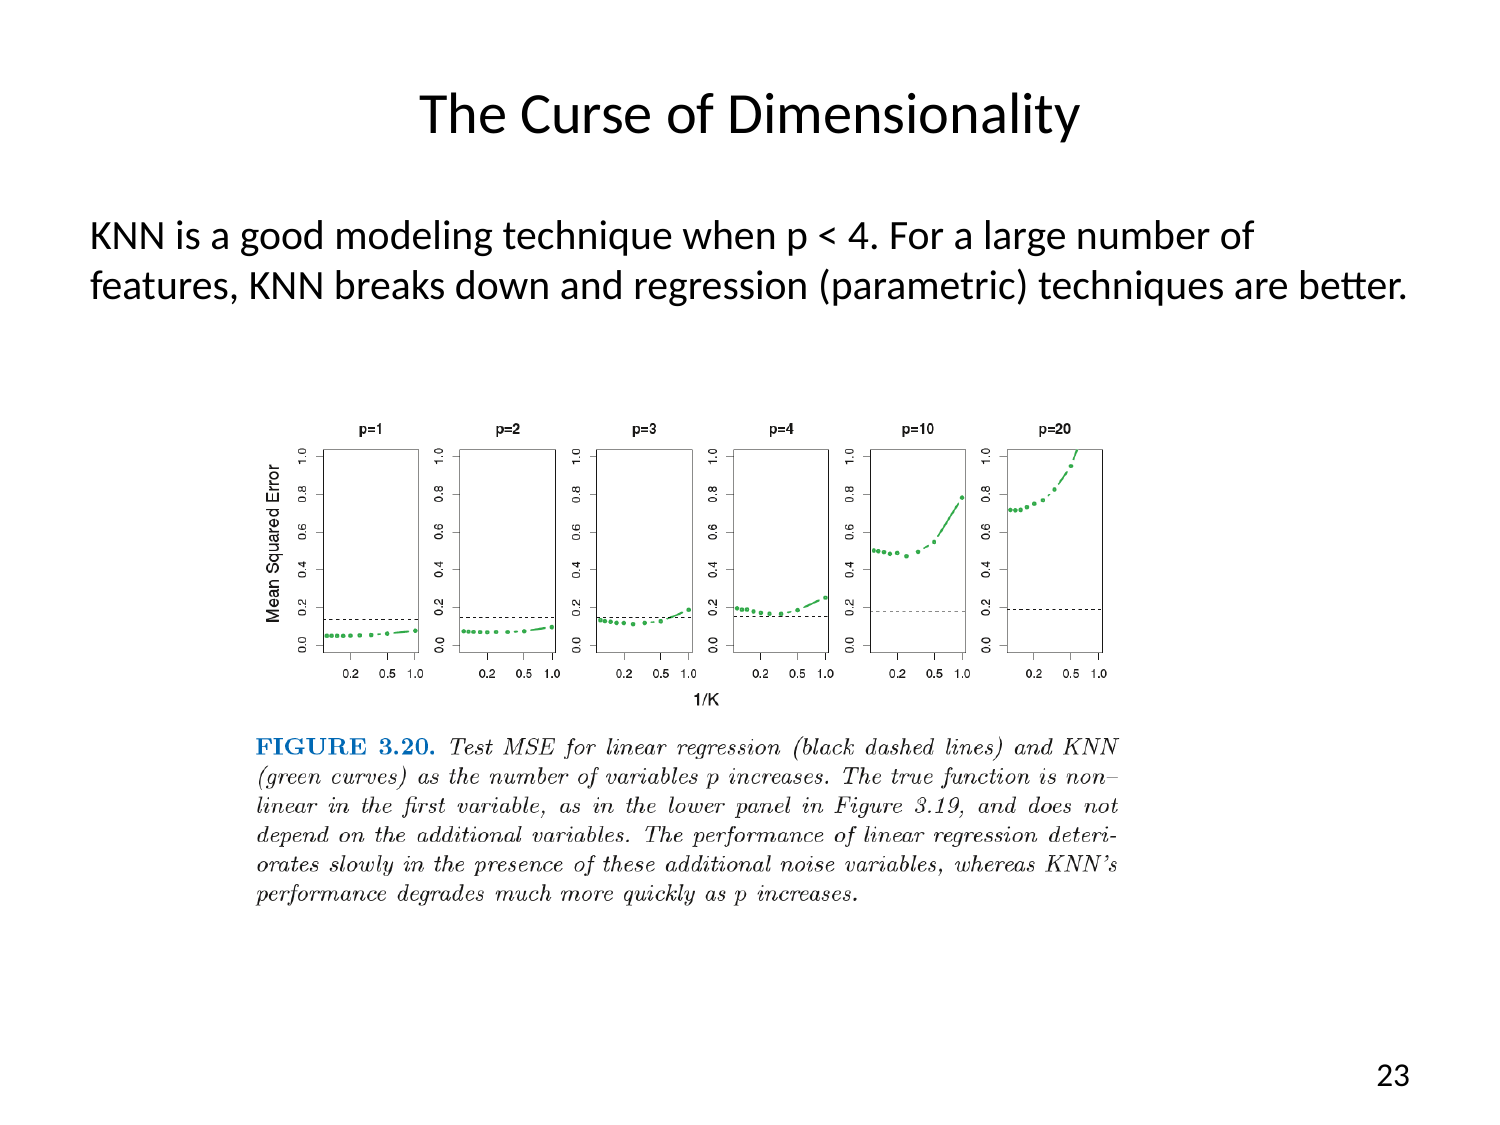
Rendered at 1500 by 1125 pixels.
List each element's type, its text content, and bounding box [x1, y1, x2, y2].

picture [212, 385, 1176, 927]
list KNN is a good modeling technique when p < 4. For a large number of features, KNN breaks down and regression (parametric) techniques are better. [75, 200, 1425, 1005]
slide_number 23 [1074, 1042, 1425, 1103]
title The Curse of Dimensionality [75, 45, 1425, 175]
